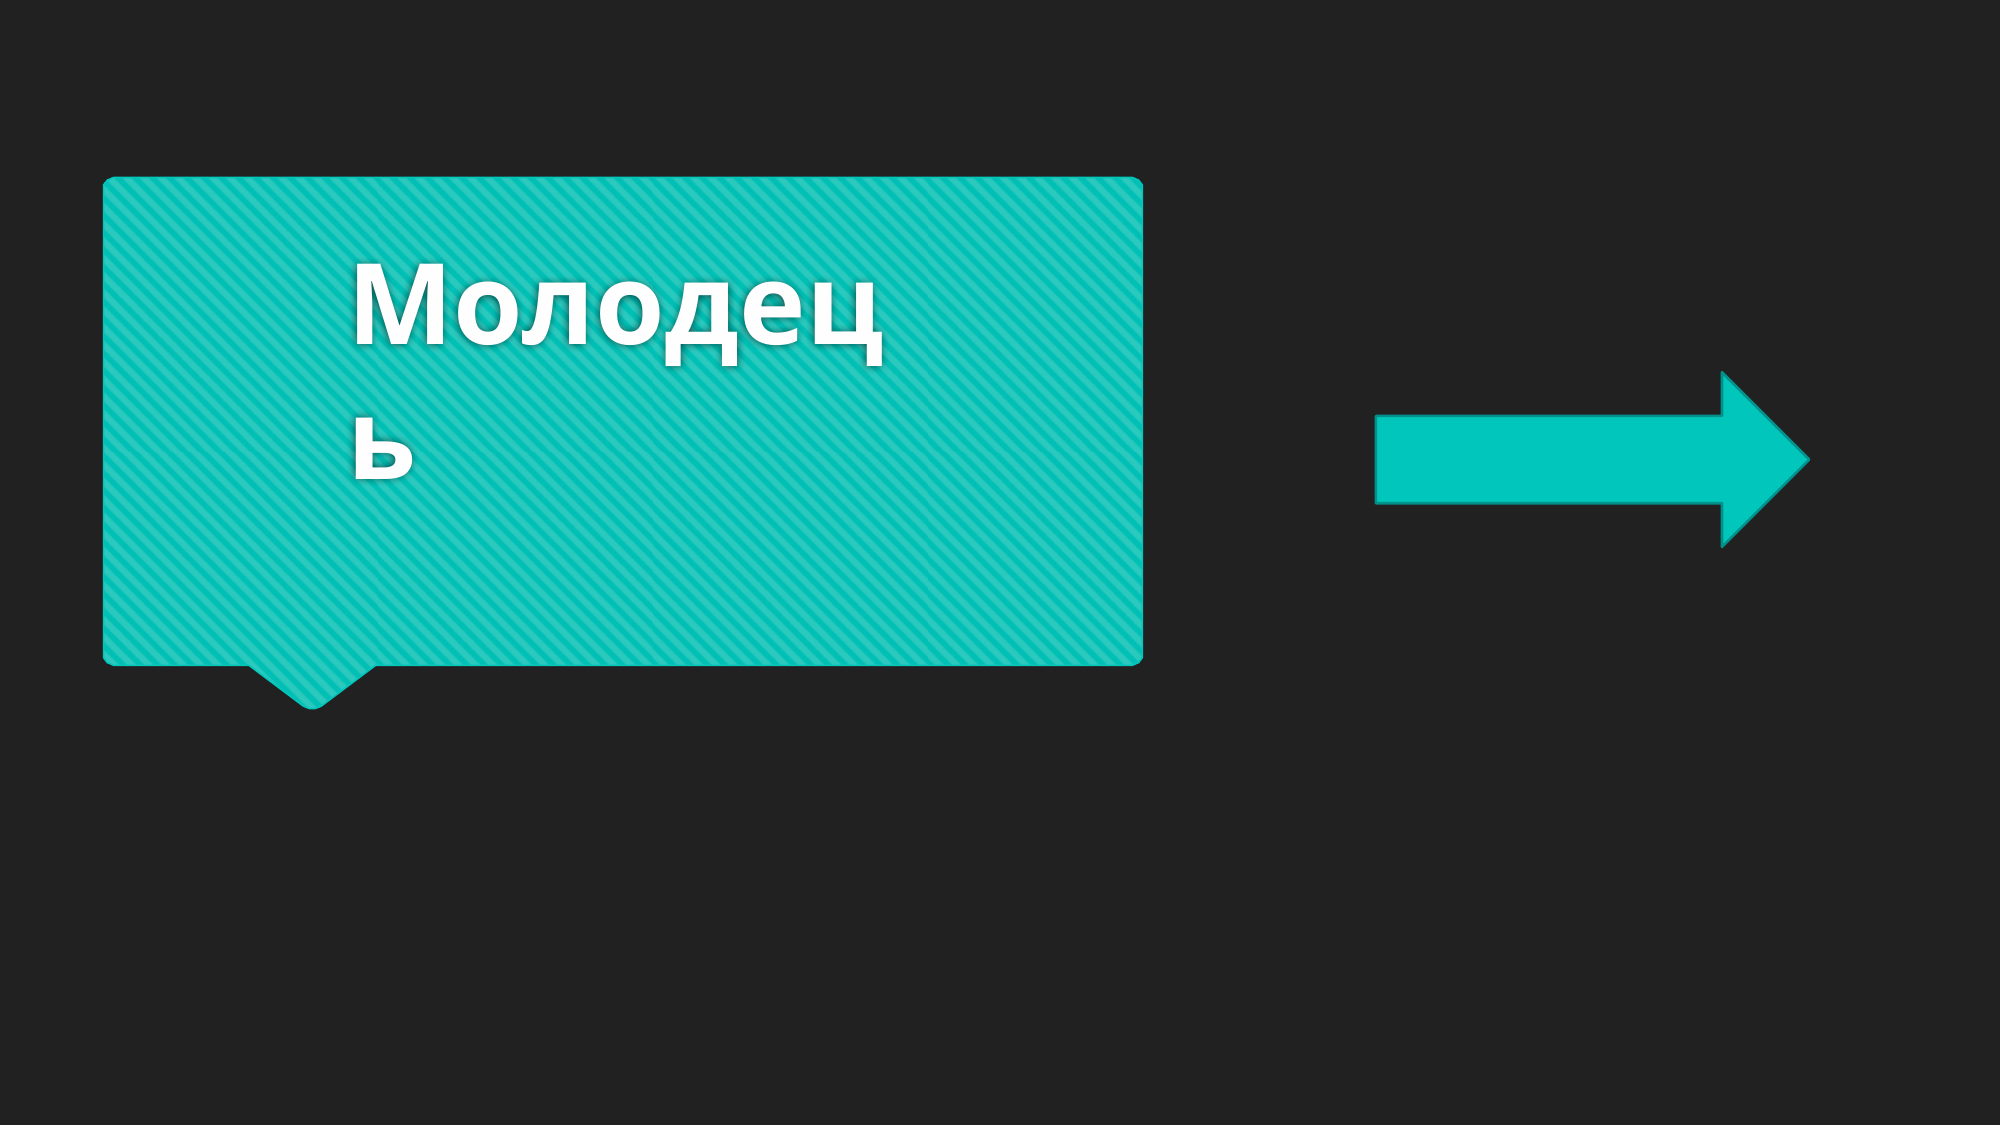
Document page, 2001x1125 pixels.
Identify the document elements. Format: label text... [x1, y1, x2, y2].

title Молодець [332, 350, 965, 510]
text_box [1374, 371, 1811, 549]
